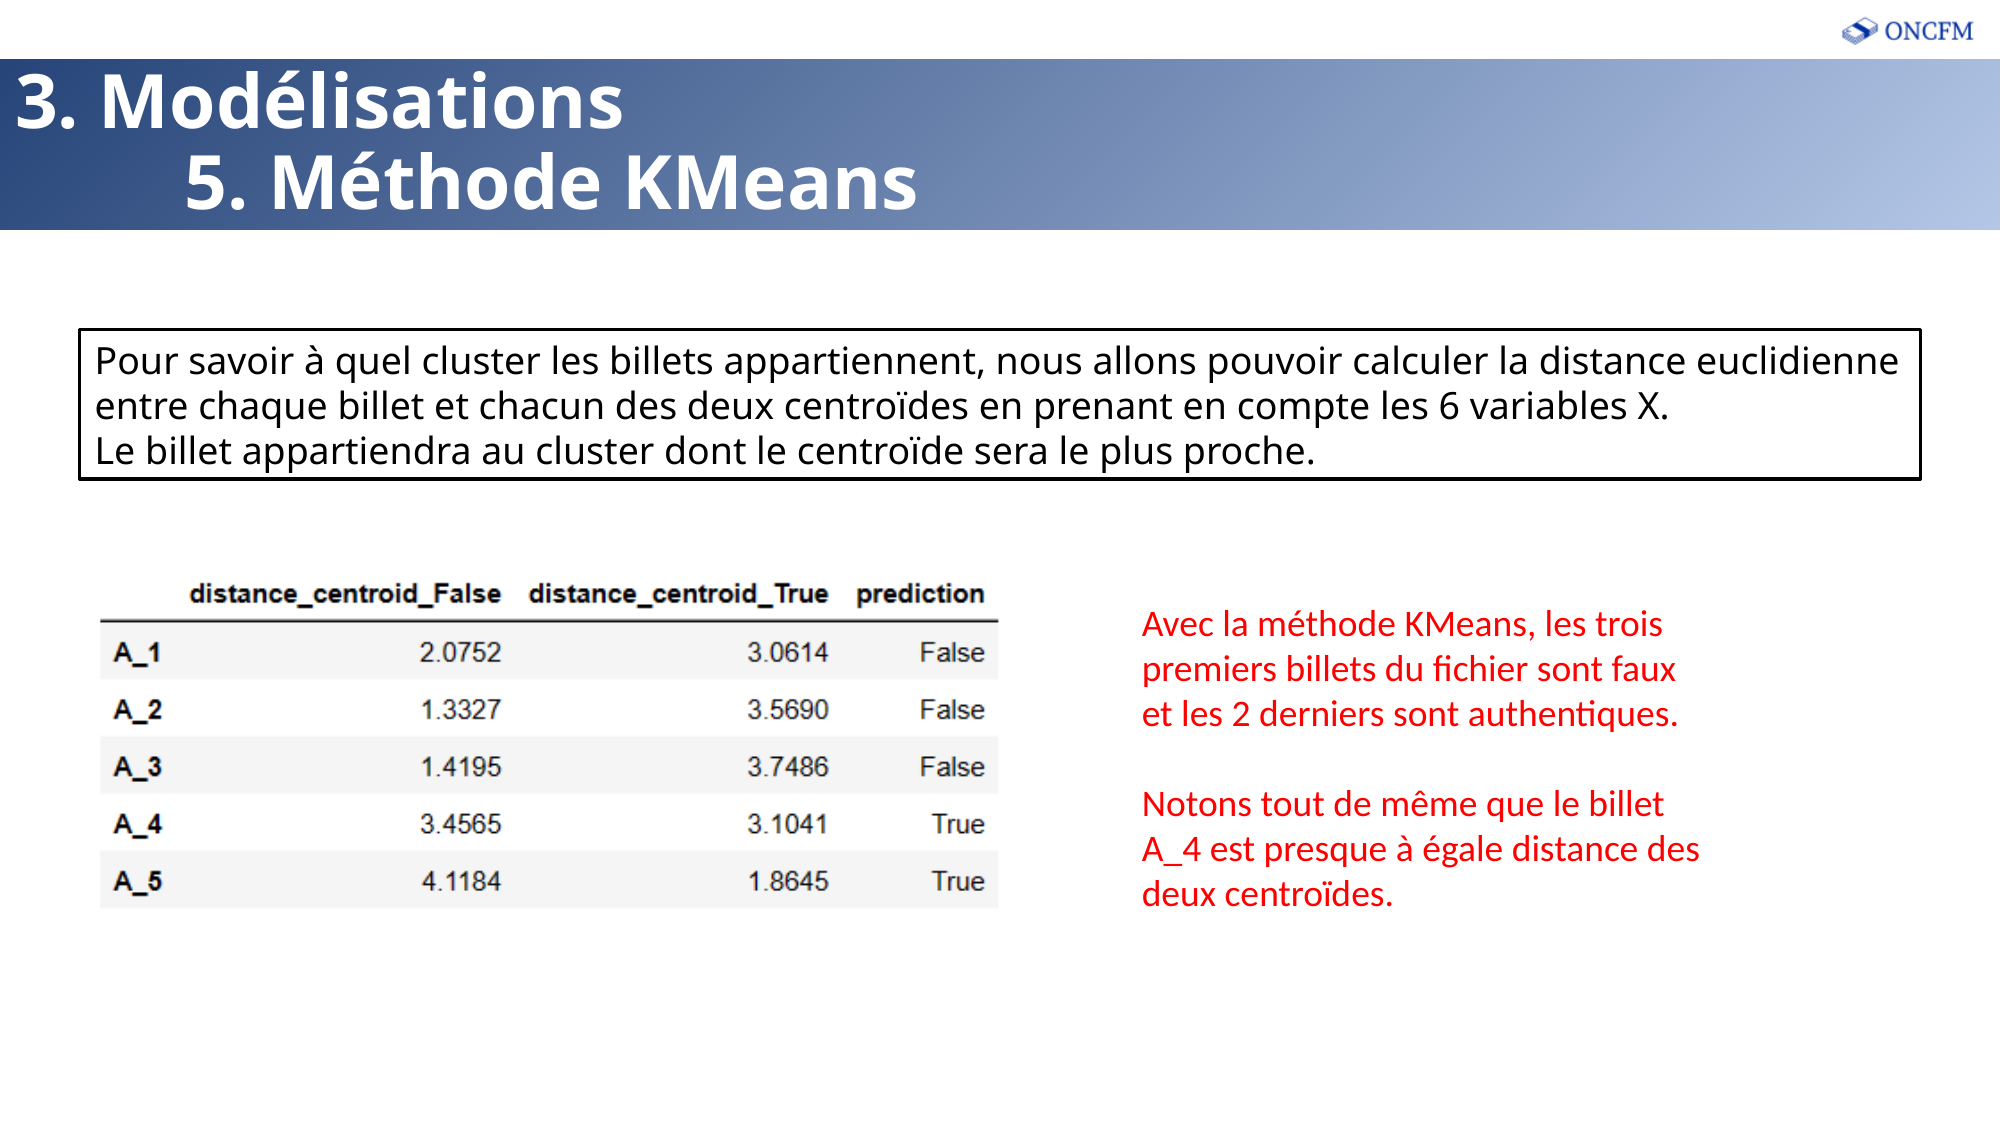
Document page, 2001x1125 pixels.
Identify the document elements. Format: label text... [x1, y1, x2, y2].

picture [90, 562, 1004, 925]
picture [1835, 0, 1981, 54]
text_box Pour savoir à quel cluster les billets appartiennent, nous allons pouvoir calculer la distance euclidienne entre chaque billet et chacun des deux centroïdes en prenant en compte les 6 variables X. Le billet appartiendra au cluster dont le centroïde sera le plus proche. [79, 329, 1921, 479]
title 3. Modélisations 5. Méthode KMeans [0, 59, 2000, 230]
text_box Avec la méthode KMeans, les trois premiers billets du fichier sont faux et les 2 derniers sont authentiques. Notons tout de même que le billet A_4 est presque à égale distance des deux centroïdes. [1127, 591, 1717, 921]
